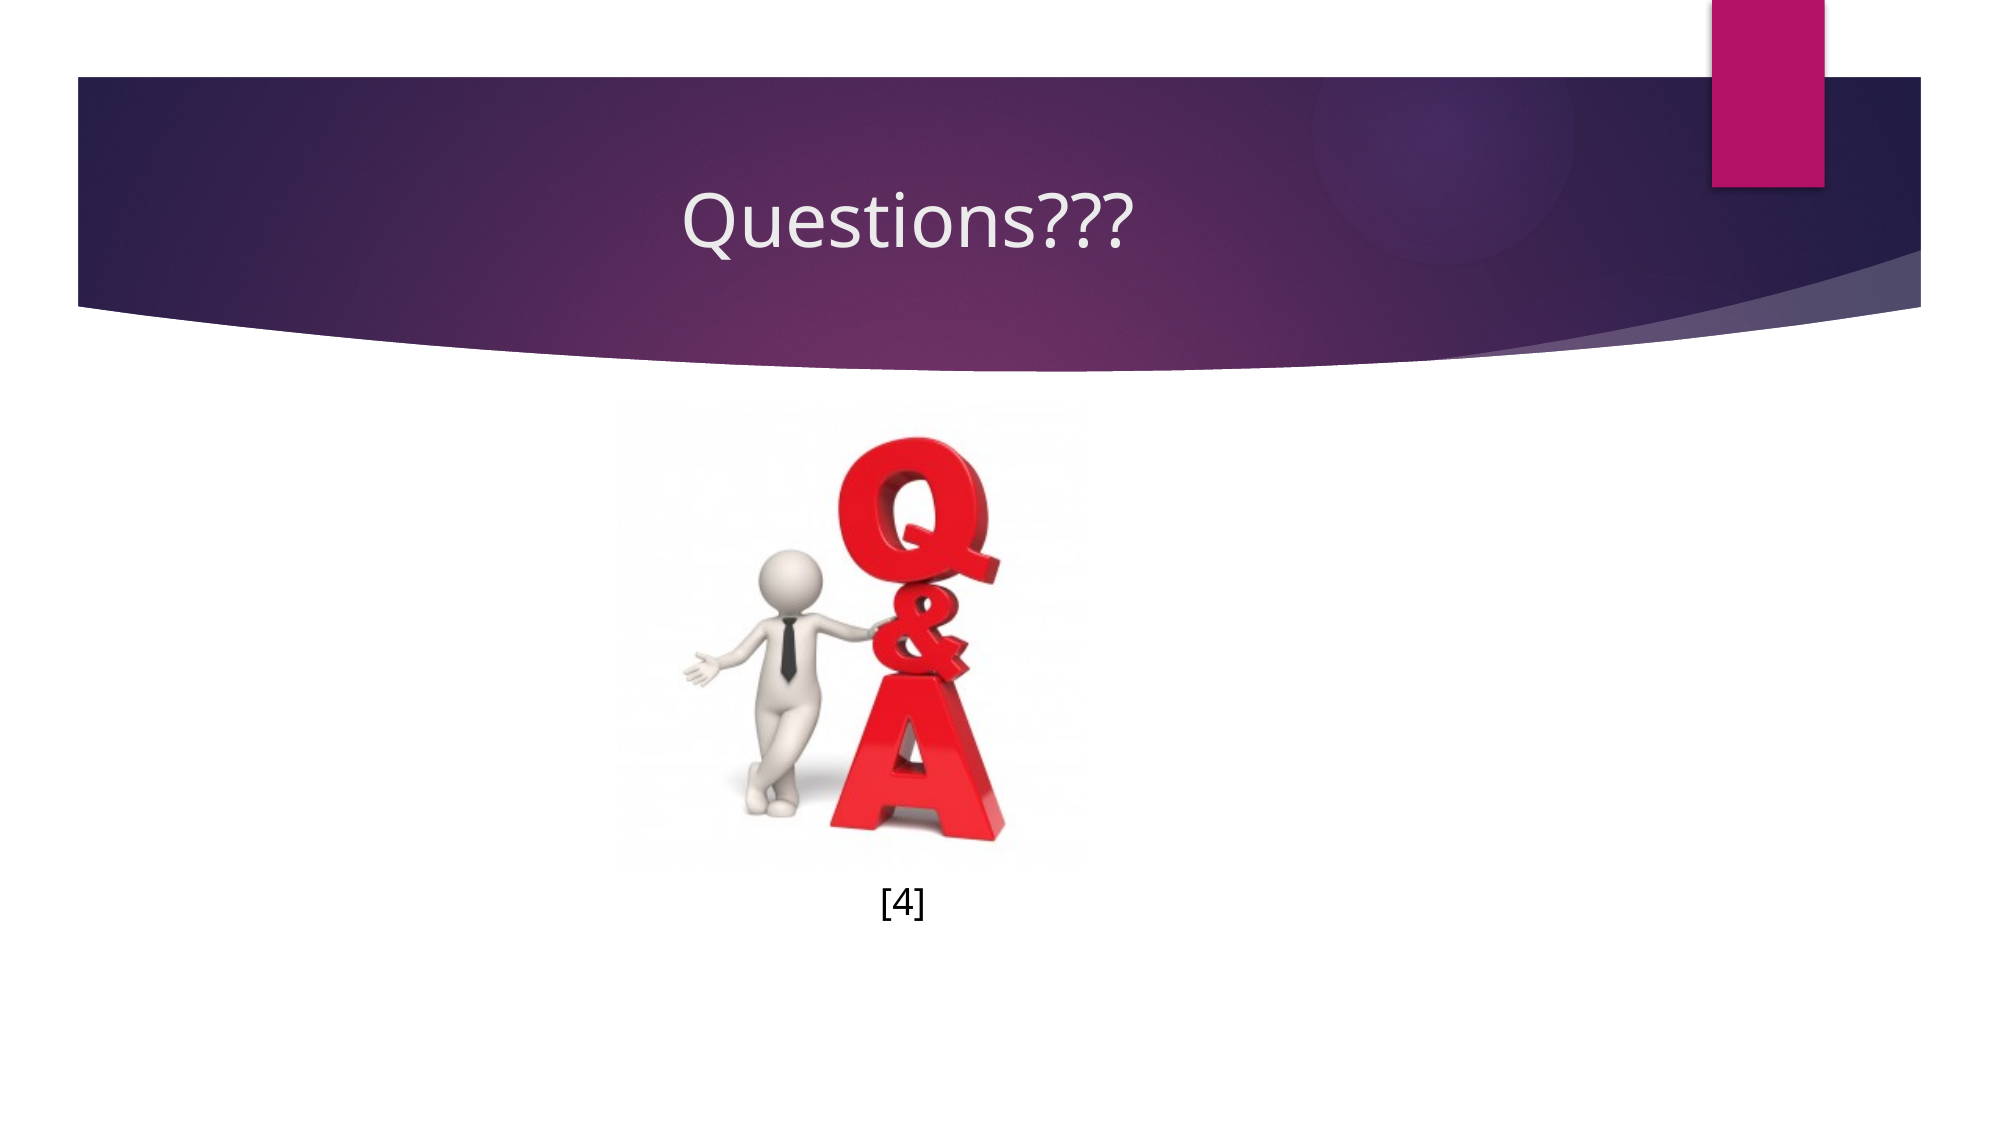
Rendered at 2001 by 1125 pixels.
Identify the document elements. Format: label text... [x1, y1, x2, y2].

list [616, 401, 1086, 872]
text_box [4] [720, 880, 1086, 931]
title Questions??? [189, 159, 1627, 276]
